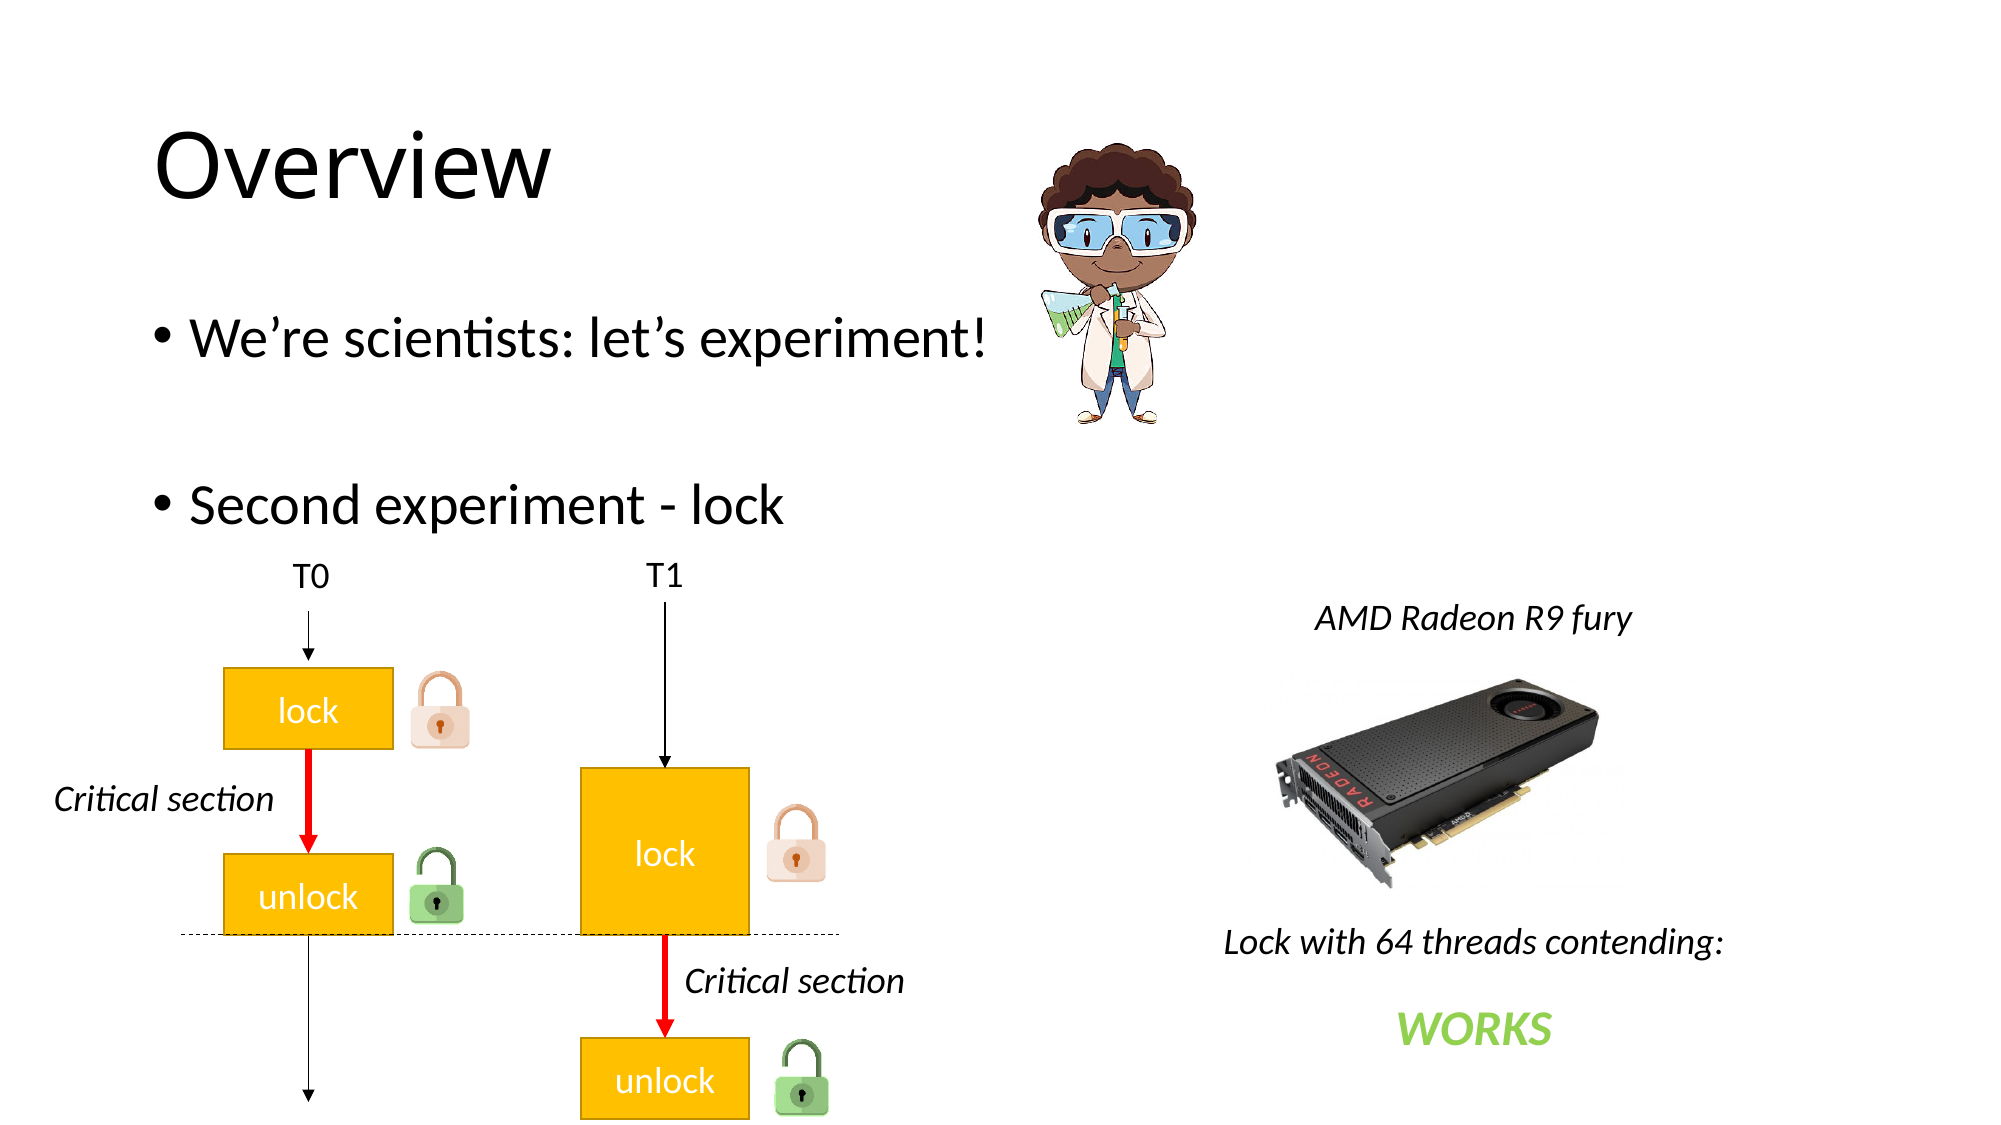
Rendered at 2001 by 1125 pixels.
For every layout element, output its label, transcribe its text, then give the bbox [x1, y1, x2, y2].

text_box WORKS [1226, 987, 1721, 1063]
picture [770, 1035, 837, 1123]
text_box Critical section [39, 766, 290, 827]
picture [1226, 674, 1626, 895]
picture [404, 843, 471, 931]
picture [402, 668, 477, 754]
text_box T0 [277, 543, 345, 604]
picture [989, 107, 1227, 458]
text_box lock [223, 667, 394, 750]
text_box unlock [580, 1037, 750, 1120]
text_box Critical section [669, 948, 921, 1009]
text_box T1 [631, 542, 699, 603]
text_box AMD Radeon R9 fury [1226, 585, 1721, 646]
picture [758, 801, 834, 888]
text_box lock [580, 767, 750, 934]
text_box Lock with 64 threads contending: [1179, 910, 1769, 970]
text_box unlock [223, 853, 394, 934]
title Overview [137, 59, 1863, 278]
list We’re scientists: let’s experiment! Second experiment - lock [137, 299, 1863, 1014]
